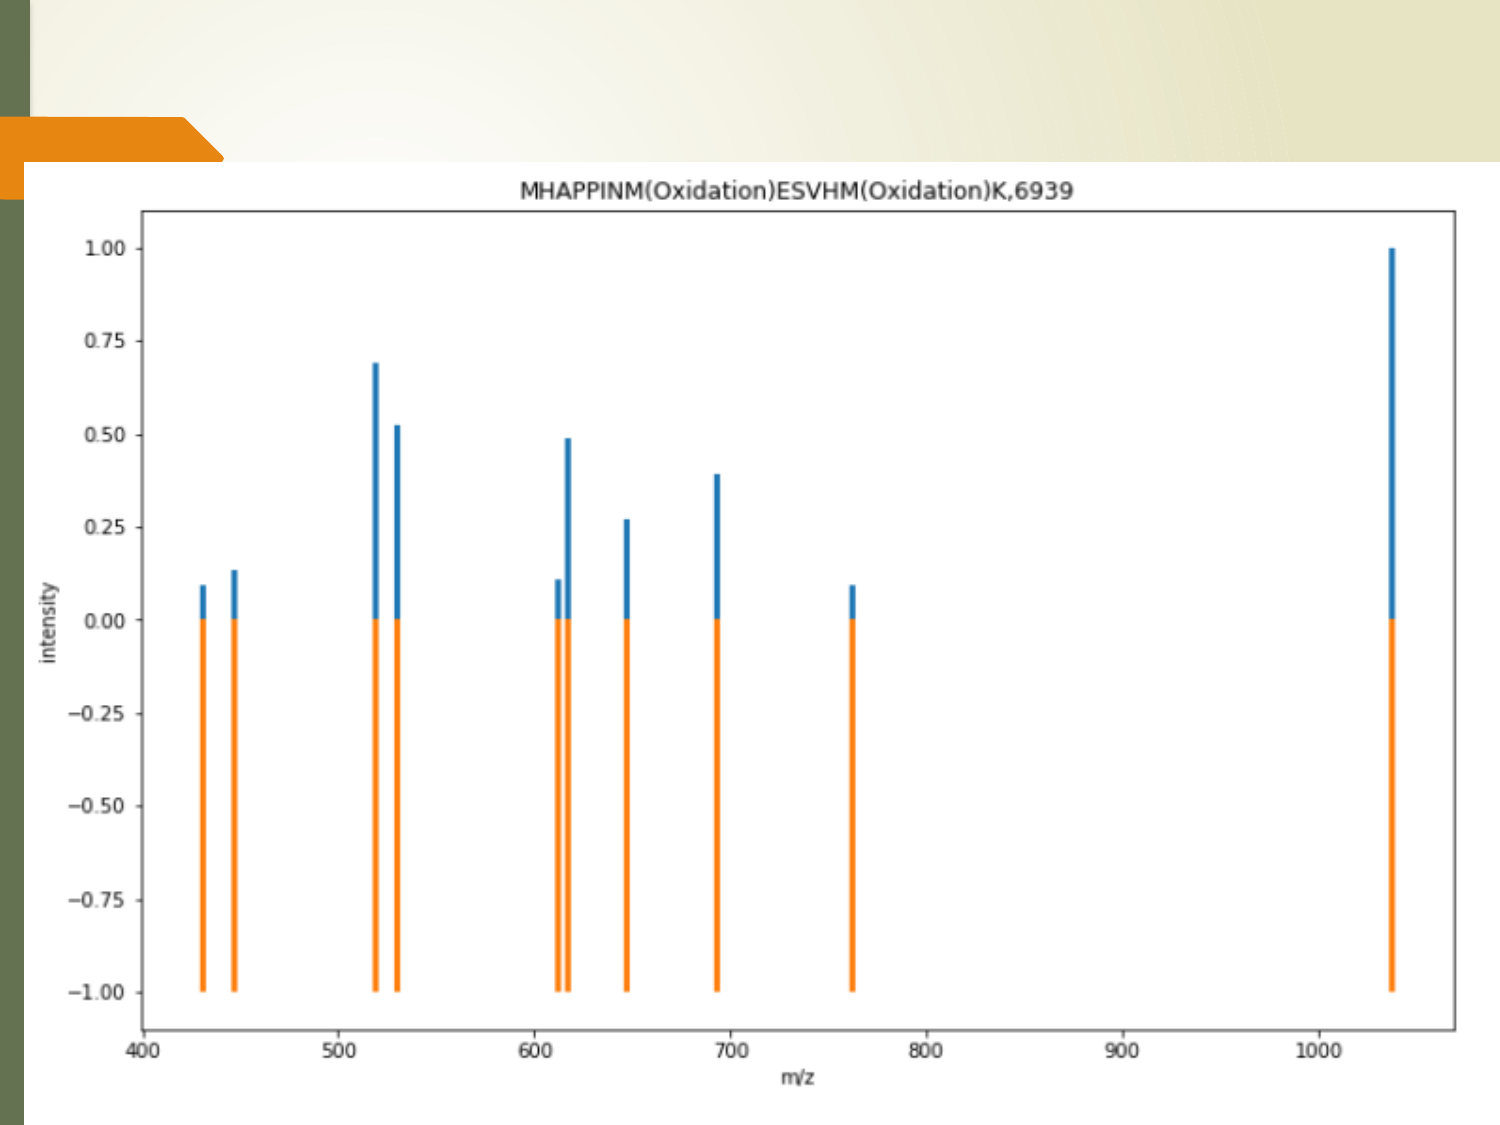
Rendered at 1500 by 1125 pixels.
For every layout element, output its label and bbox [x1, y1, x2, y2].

picture [24, 162, 1500, 1125]
